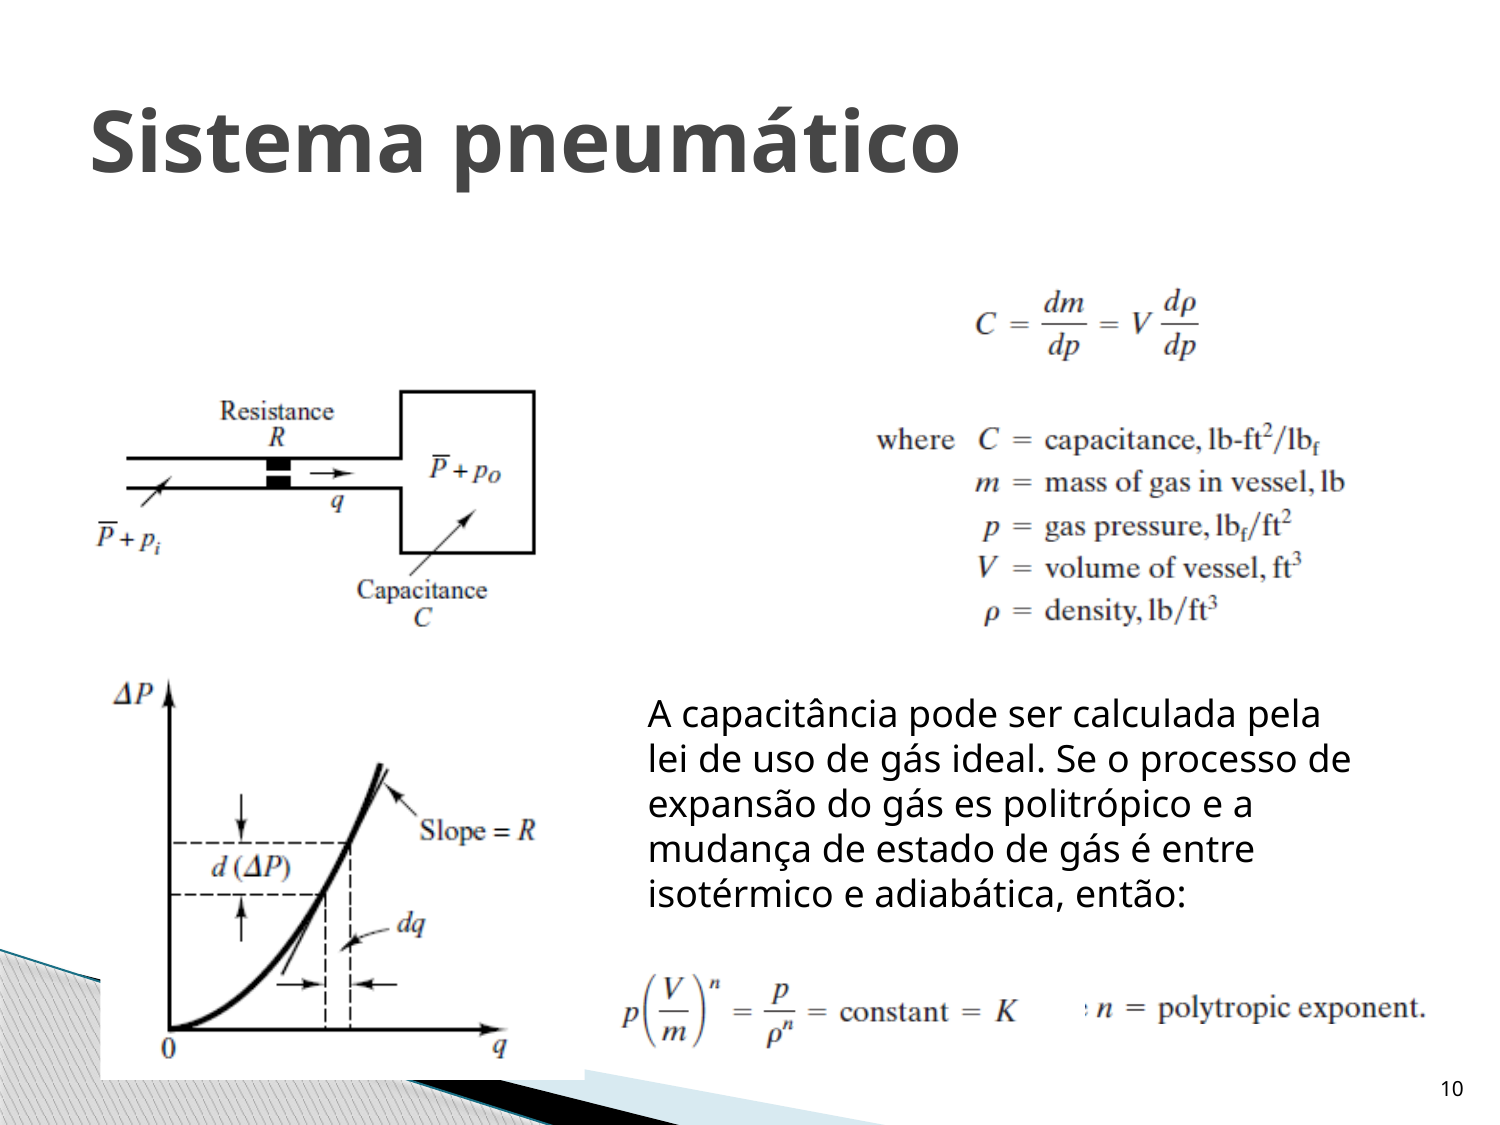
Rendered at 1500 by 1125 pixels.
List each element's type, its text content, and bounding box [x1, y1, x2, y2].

picture [1084, 990, 1451, 1024]
text_box A capacitância pode ser calculada pela lei de uso de gás ideal. Se o processo de expansão do gás es politrópico e a mudança de estado de gás é entre isotérmico e adiabática, então: [632, 682, 1383, 922]
title Sistema pneumático [75, 45, 1425, 233]
slide_number 10 [1418, 1051, 1479, 1112]
picture [844, 266, 1378, 648]
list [76, 258, 585, 655]
picture [100, 646, 1054, 1080]
